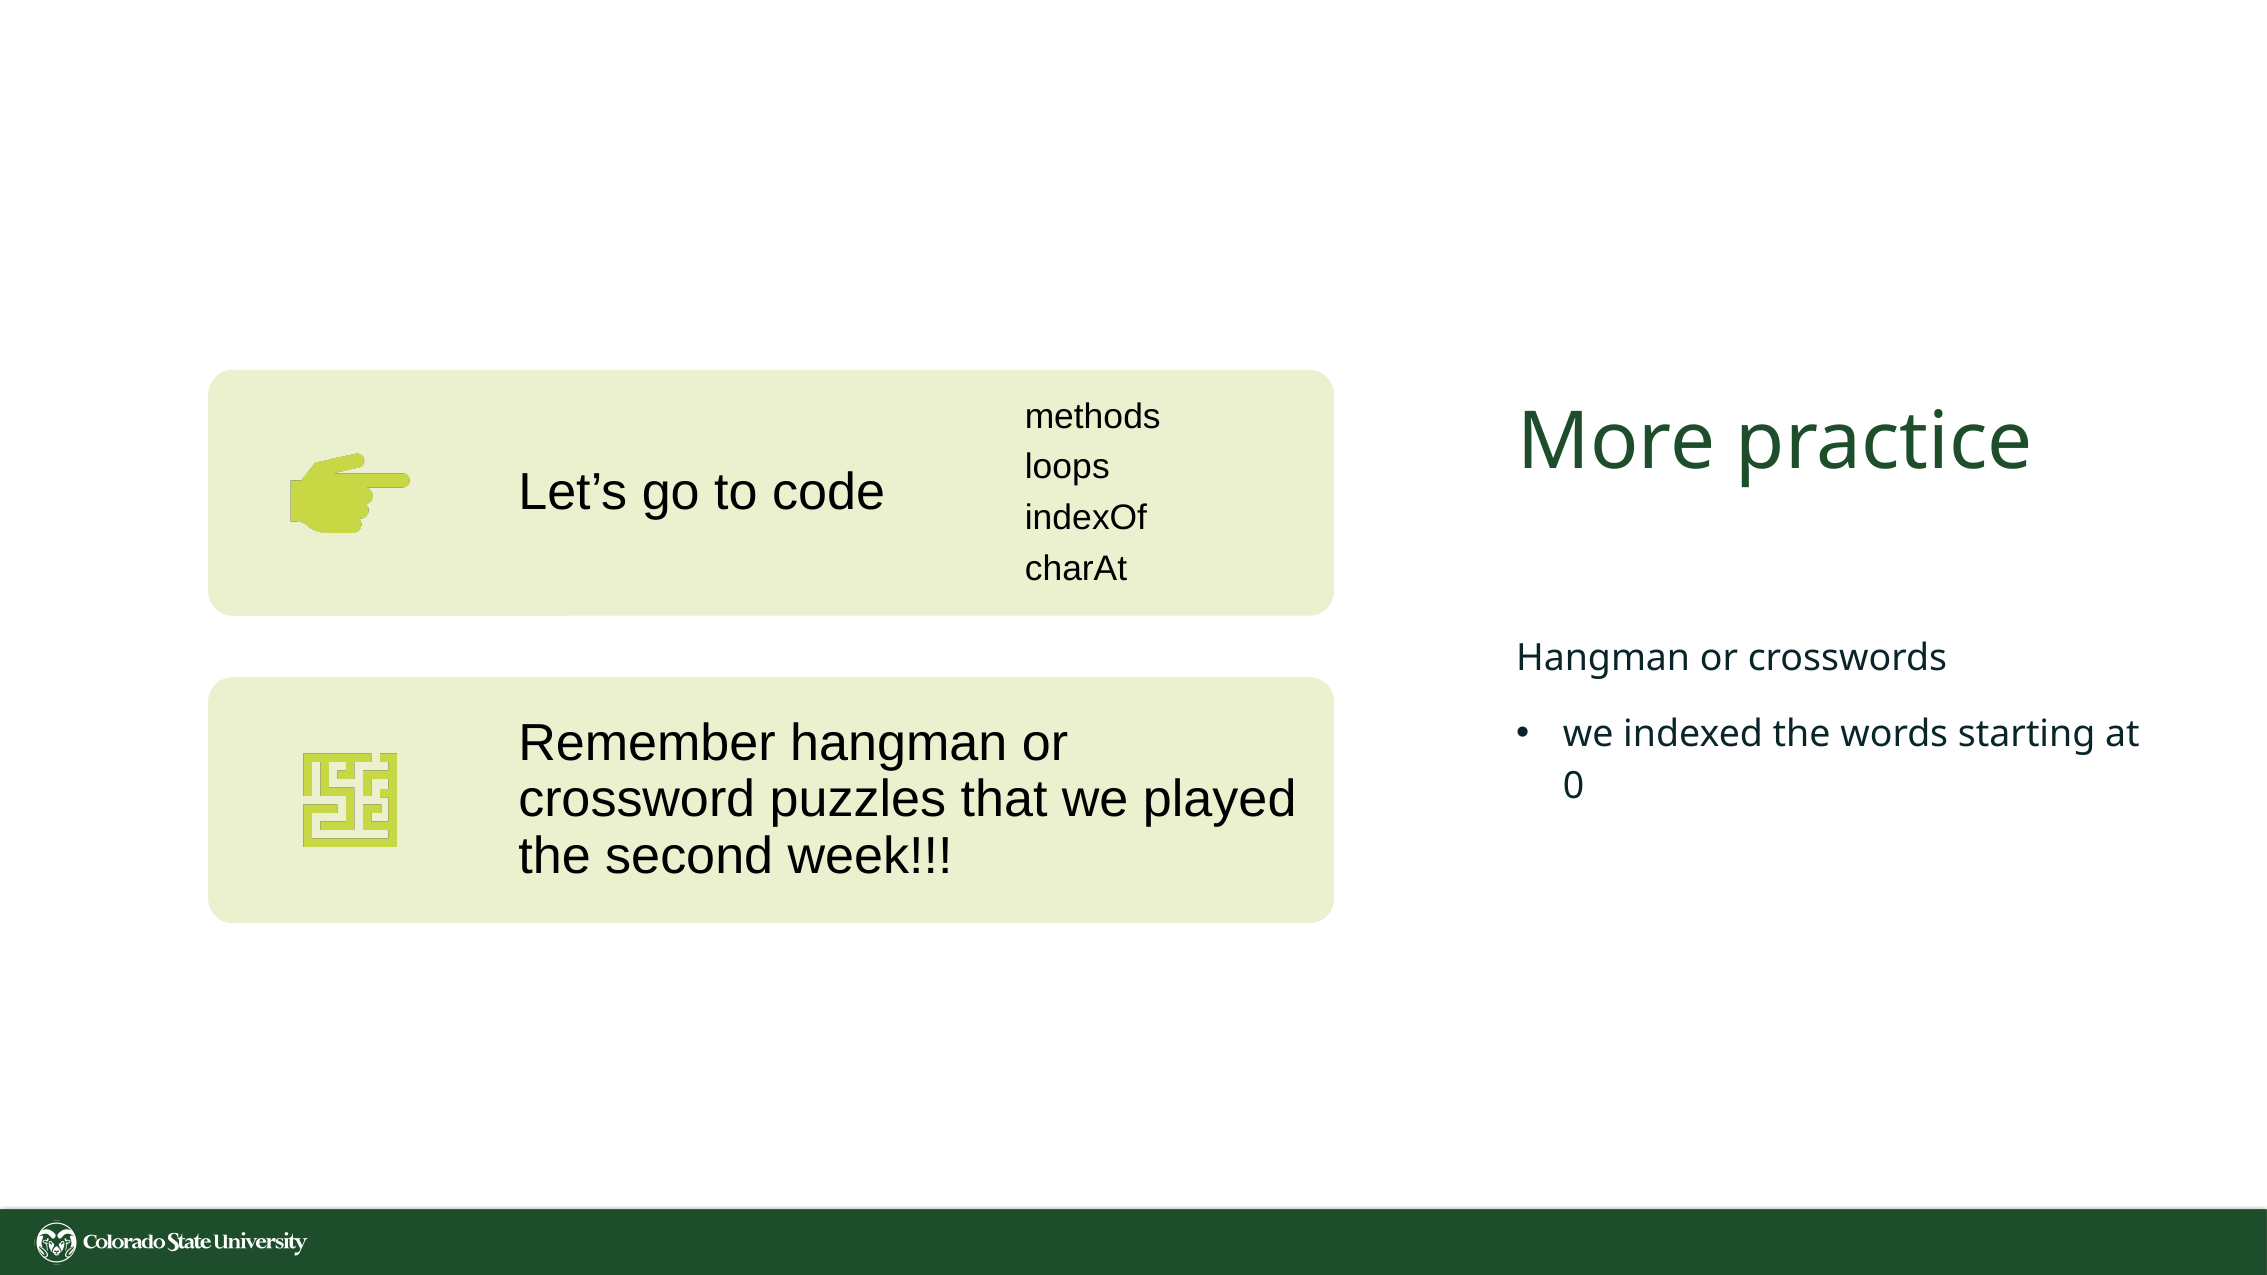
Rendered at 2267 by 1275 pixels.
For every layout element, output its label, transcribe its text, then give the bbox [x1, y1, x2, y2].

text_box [207, 236, 1335, 1057]
picture [24, 1209, 319, 1275]
title More practice [1501, 380, 2164, 592]
list Hangman or crosswords we indexed the words starting at 0 [1501, 611, 2164, 766]
